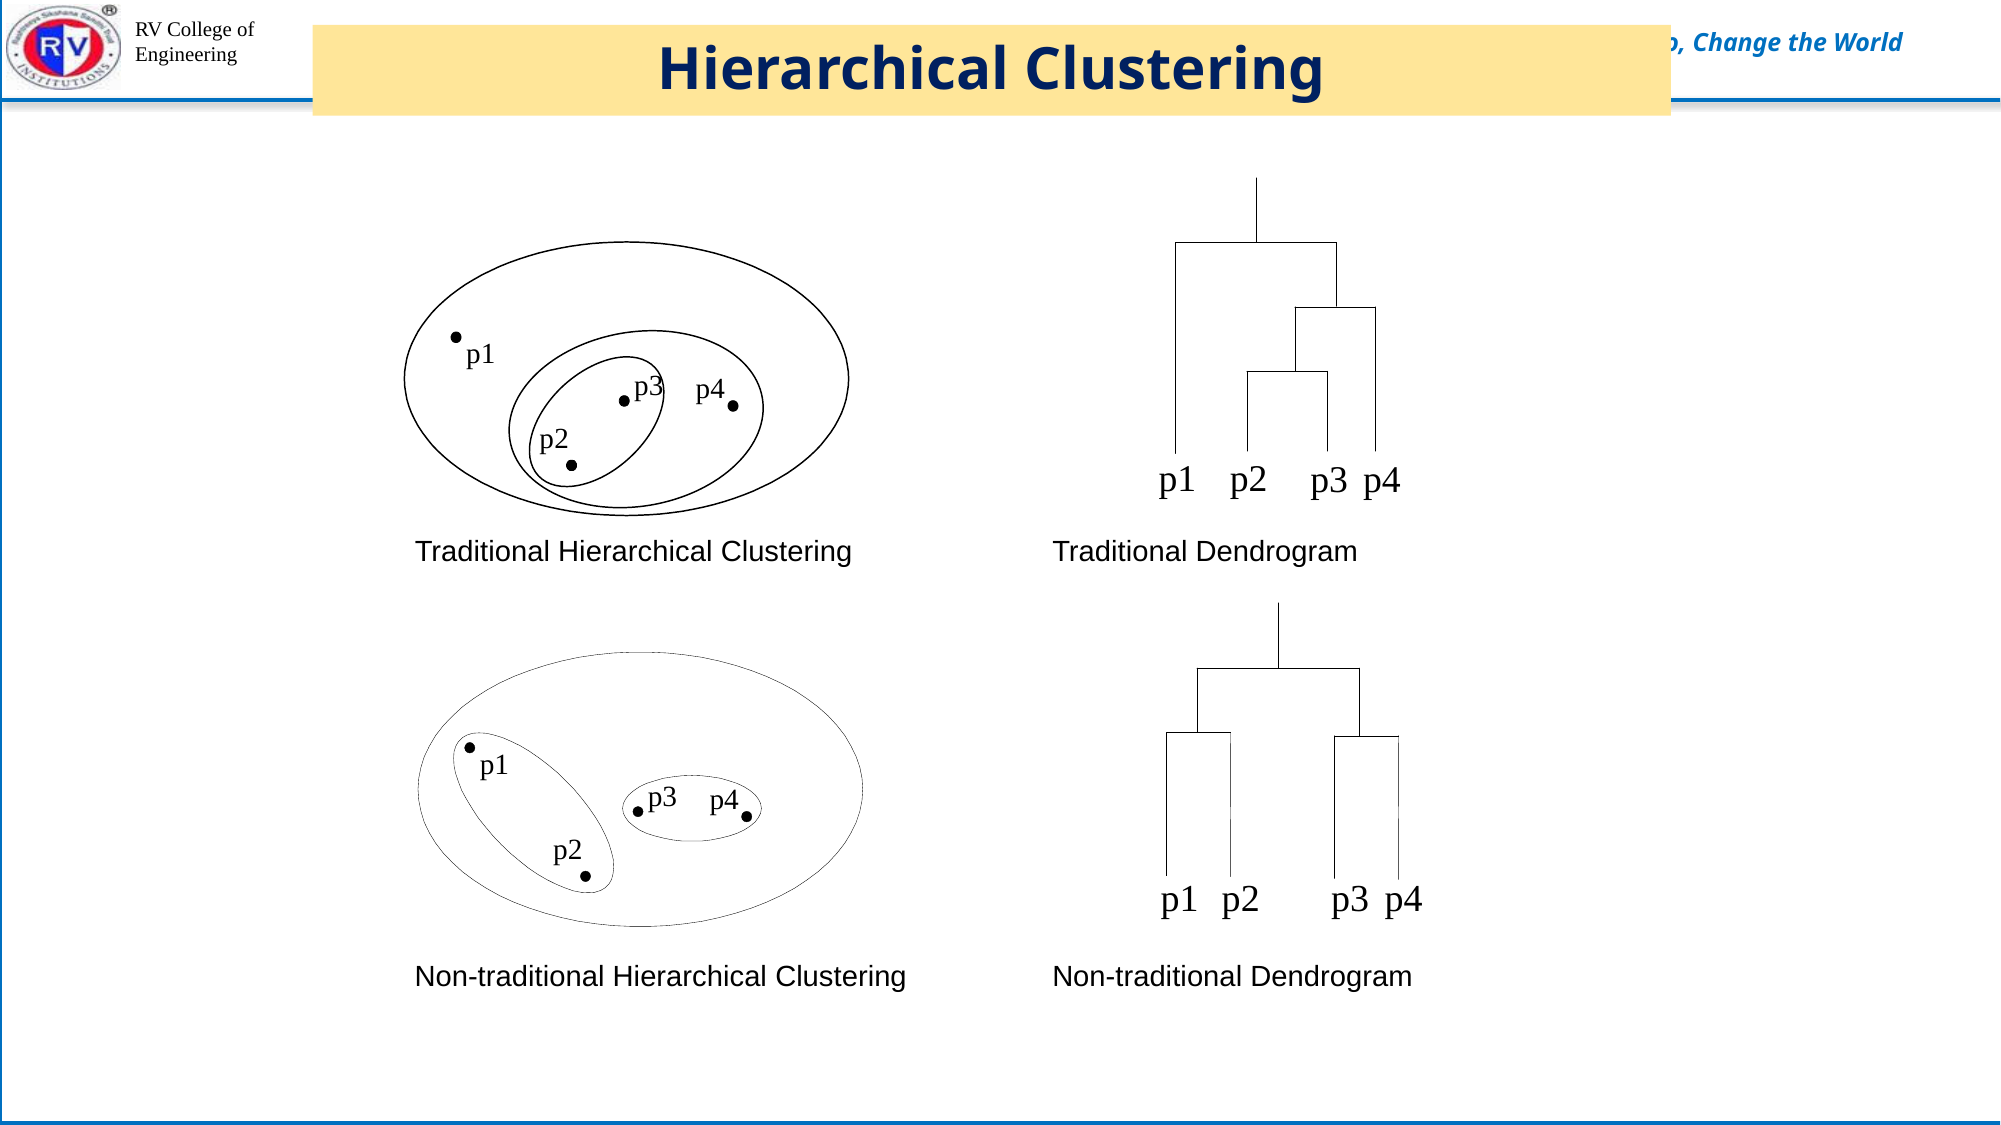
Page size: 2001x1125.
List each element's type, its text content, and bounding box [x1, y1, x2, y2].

text_box Non-traditional Dendrogram [1037, 949, 1663, 1000]
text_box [1135, 599, 1450, 975]
title Hierarchical Clustering [312, 24, 1671, 116]
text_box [1135, 174, 1427, 550]
text_box Traditional Hierarchical Clustering [399, 524, 950, 575]
text_box Traditional Dendrogram [1037, 524, 1588, 575]
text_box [399, 237, 853, 532]
text_box Non-traditional Hierarchical Clustering [399, 949, 988, 1000]
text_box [412, 649, 864, 972]
picture [6, 4, 121, 90]
